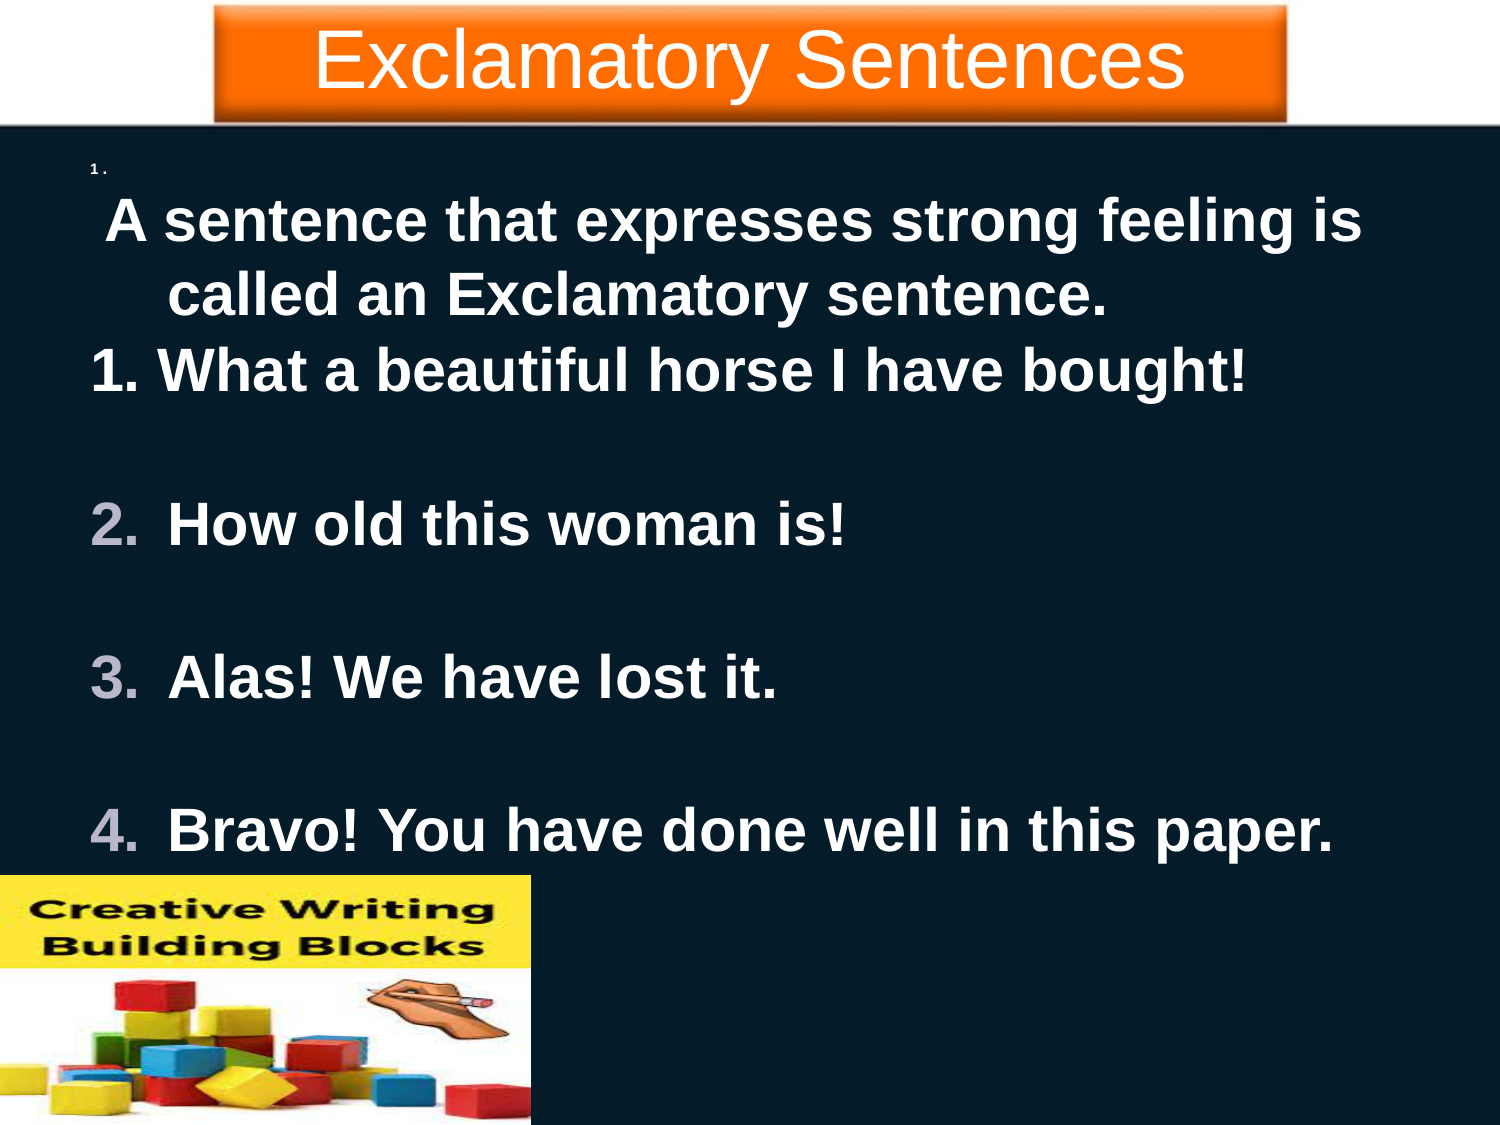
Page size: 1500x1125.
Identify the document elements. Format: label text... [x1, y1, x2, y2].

picture [0, 0, 1500, 1125]
title Exclamatory Sentences [75, 0, 1425, 131]
list 1 . A sentence that expresses strong feeling is called an Exclamatory sentence. 1. What a beautiful horse I have bought! How old this woman is! Alas! We have lost it. Bravo! You have done well in this paper. [75, 149, 1425, 1125]
